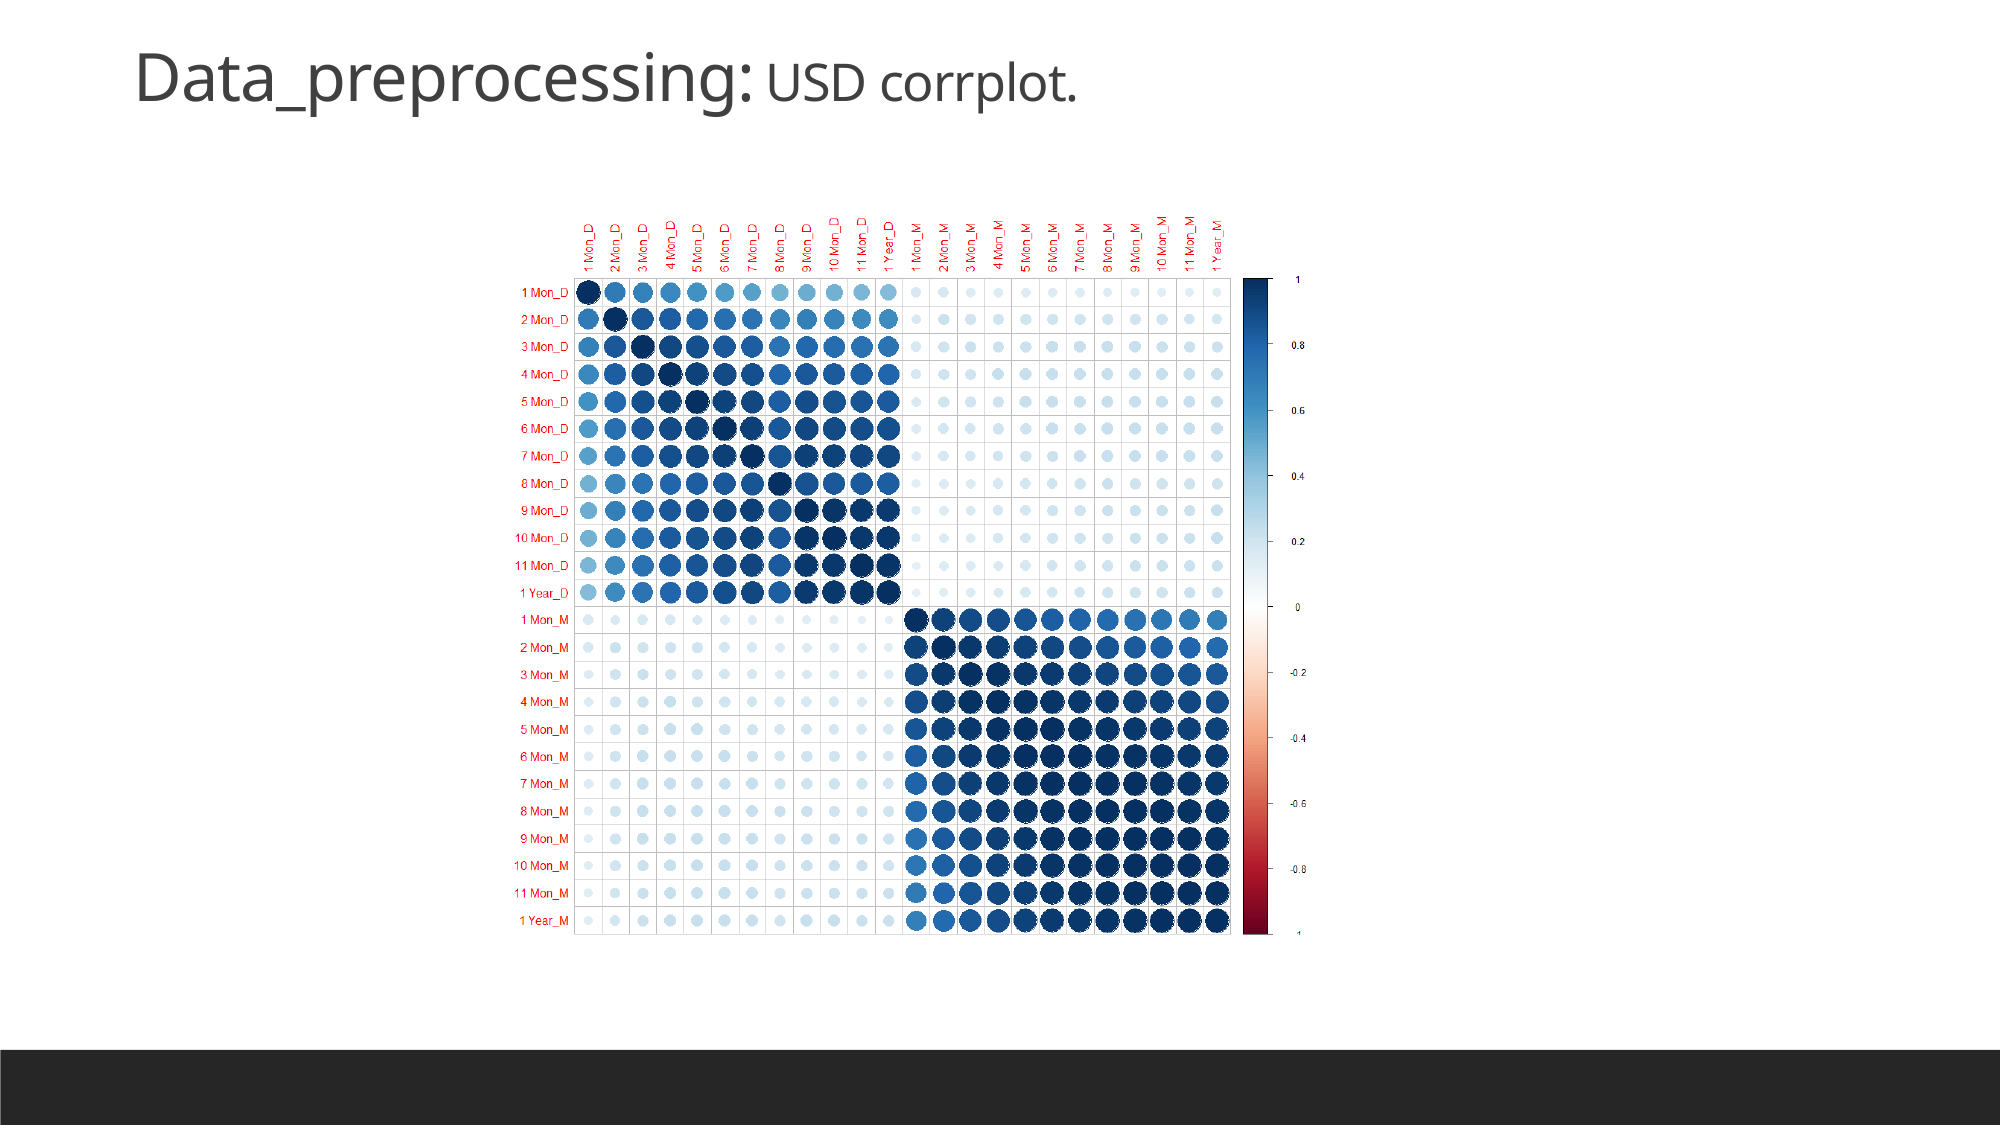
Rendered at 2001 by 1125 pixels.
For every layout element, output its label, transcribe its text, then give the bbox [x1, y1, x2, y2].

text_box Data_preprocessing: USD corrplot. [118, 36, 1457, 152]
picture [494, 209, 1329, 936]
